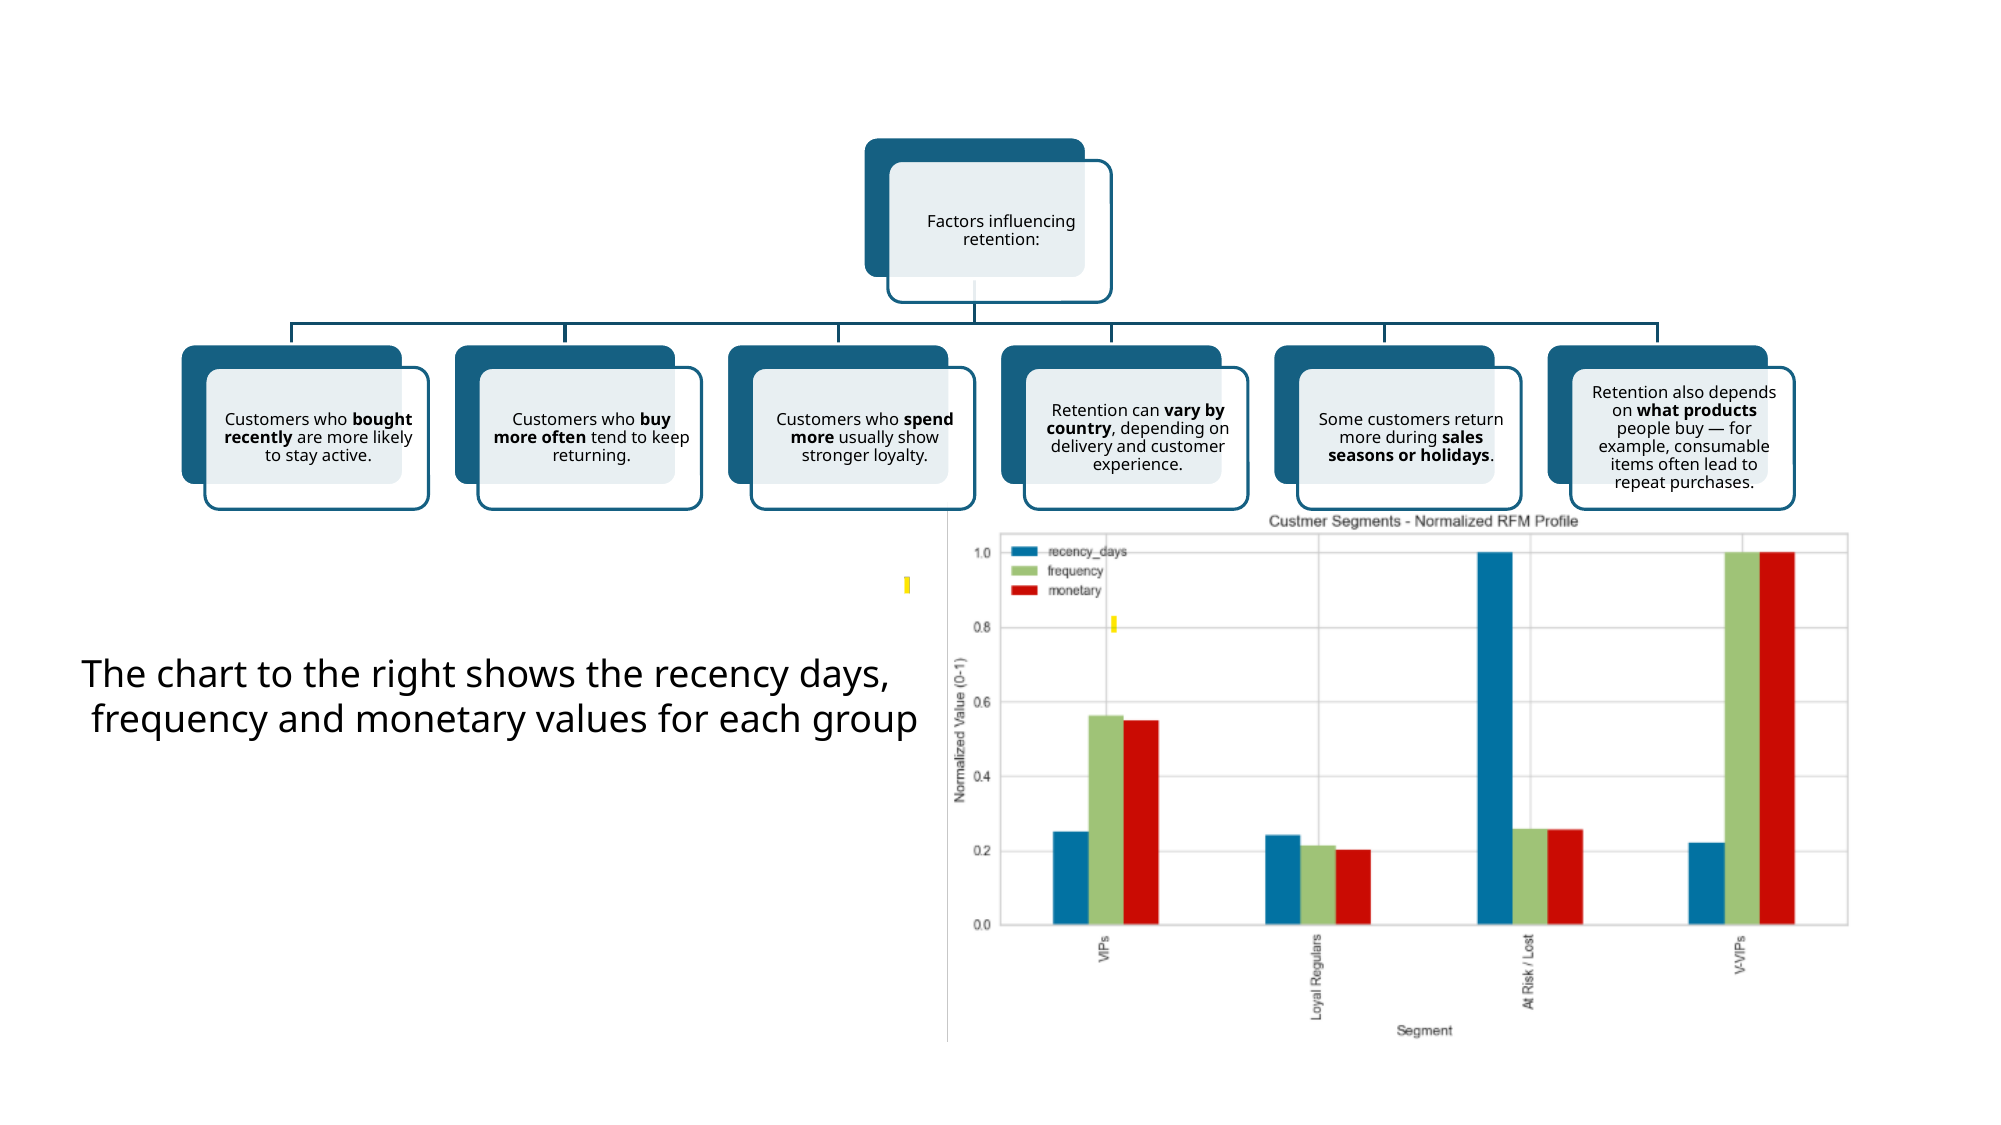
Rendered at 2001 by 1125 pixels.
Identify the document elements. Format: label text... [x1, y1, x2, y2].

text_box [179, 100, 1795, 546]
picture [902, 501, 1904, 1043]
text_box The chart to the right shows the recency days, frequency and monetary values for each group [66, 642, 902, 792]
